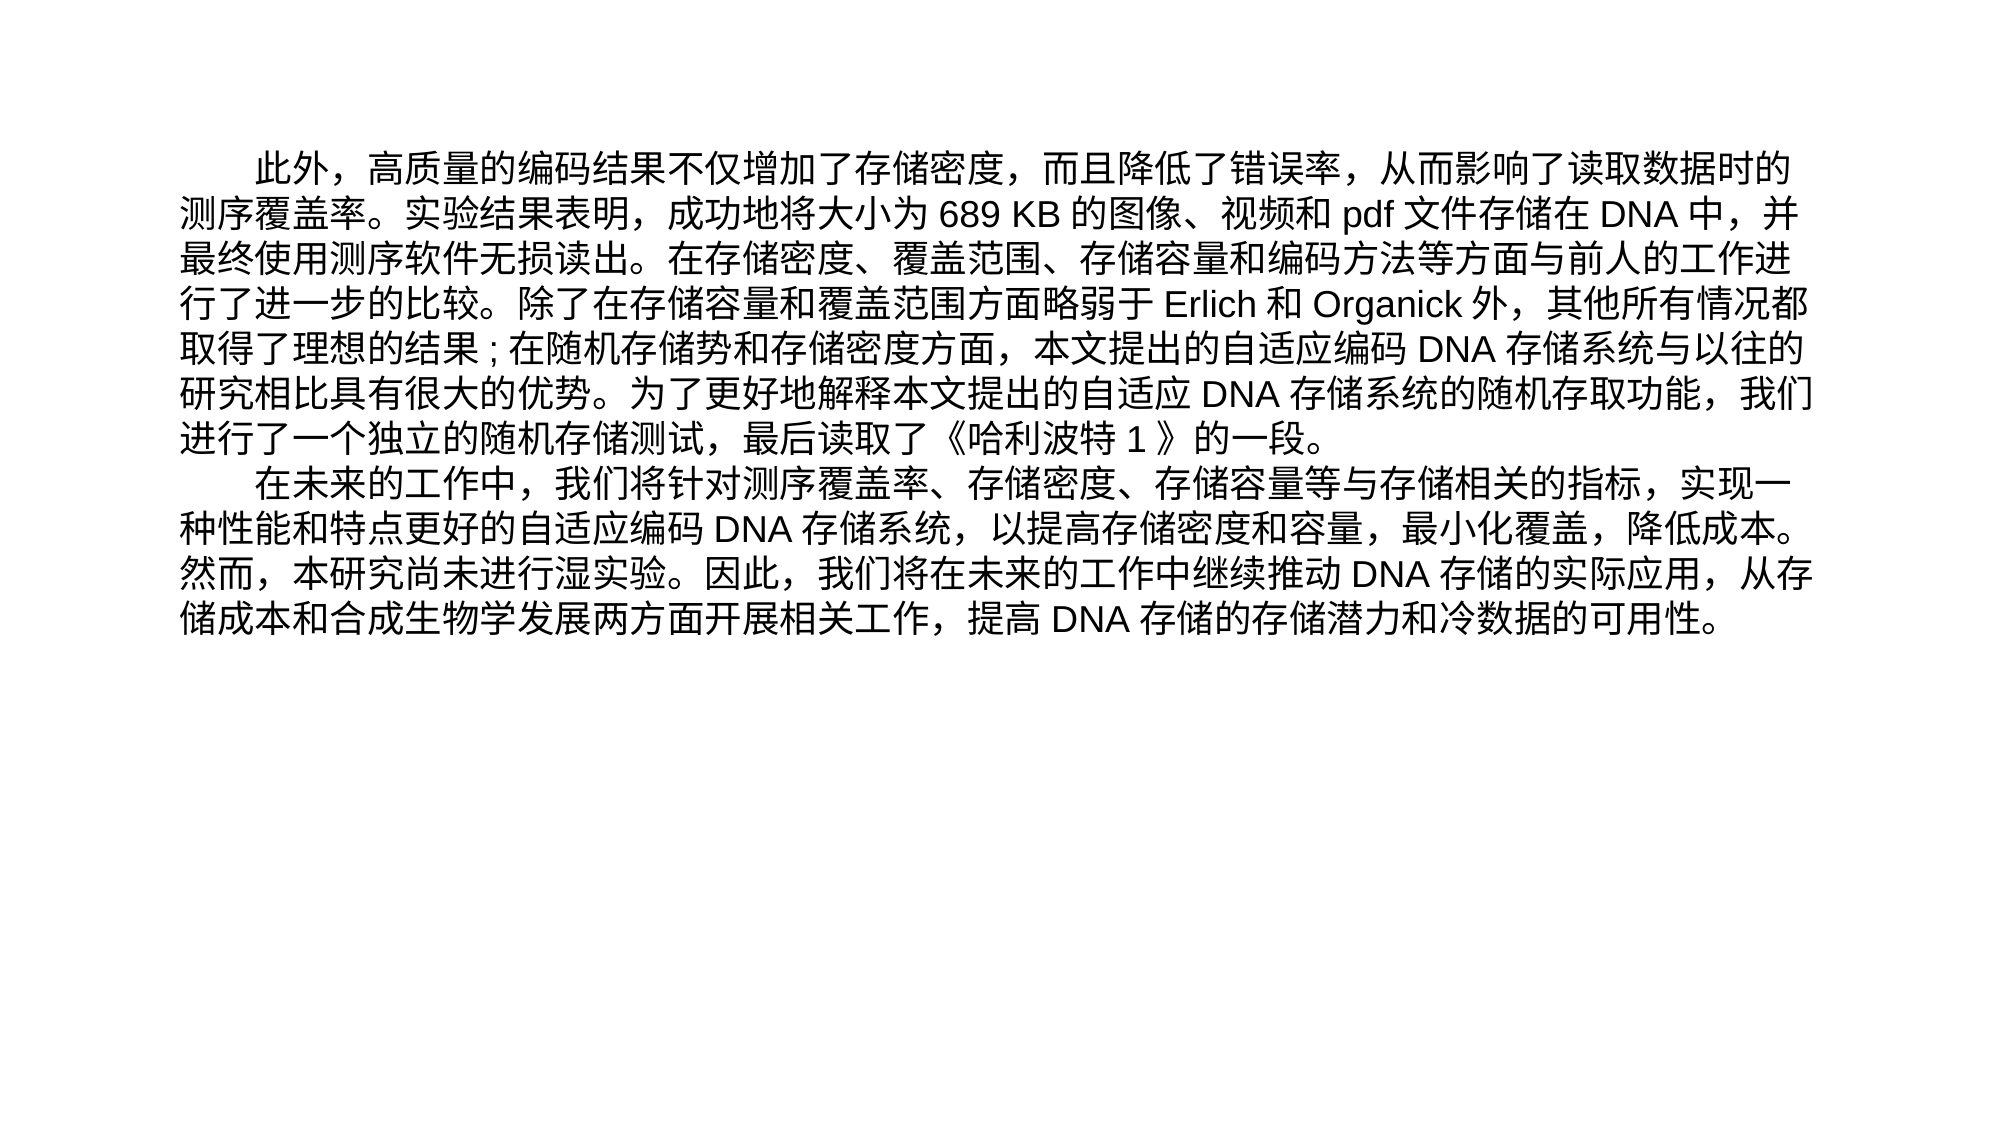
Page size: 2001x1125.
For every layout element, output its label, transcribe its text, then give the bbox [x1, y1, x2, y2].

text_box 此外，高质量的编码结果不仅增加了存储密度，而且降低了错误率，从而影响了读取数据时的测序覆盖率。实验结果表明，成功地将大小为689 KB的图像、视频和pdf文件存储在DNA中，并最终使用测序软件无损读出。在存储密度、覆盖范围、存储容量和编码方法等方面与前人的工作进行了进一步的比较。除了在存储容量和覆盖范围方面略弱于Erlich和Organick外，其他所有情况都取得了理想的结果;在随机存储势和存储密度方面，本文提出的自适应编码DNA存储系统与以往的研究相比具有很大的优势。为了更好地解释本文提出的自适应DNA存储系统的随机存取功能，我们进行了一个独立的随机存储测试，最后读取了《哈利波特1》的一段。 在未来的工作中，我们将针对测序覆盖率、存储密度、存储容量等与存储相关的指标，实现一种性能和特点更好的自适应编码DNA存储系统，以提高存储密度和容量，最小化覆盖，降低成本。然而，本研究尚未进行湿实验。因此，我们将在未来的工作中继续推动DNA存储的实际应用，从存储成本和合成生物学发展两方面开展相关工作，提高DNA存储的存储潜力和冷数据的可用性。 [165, 137, 1835, 647]
